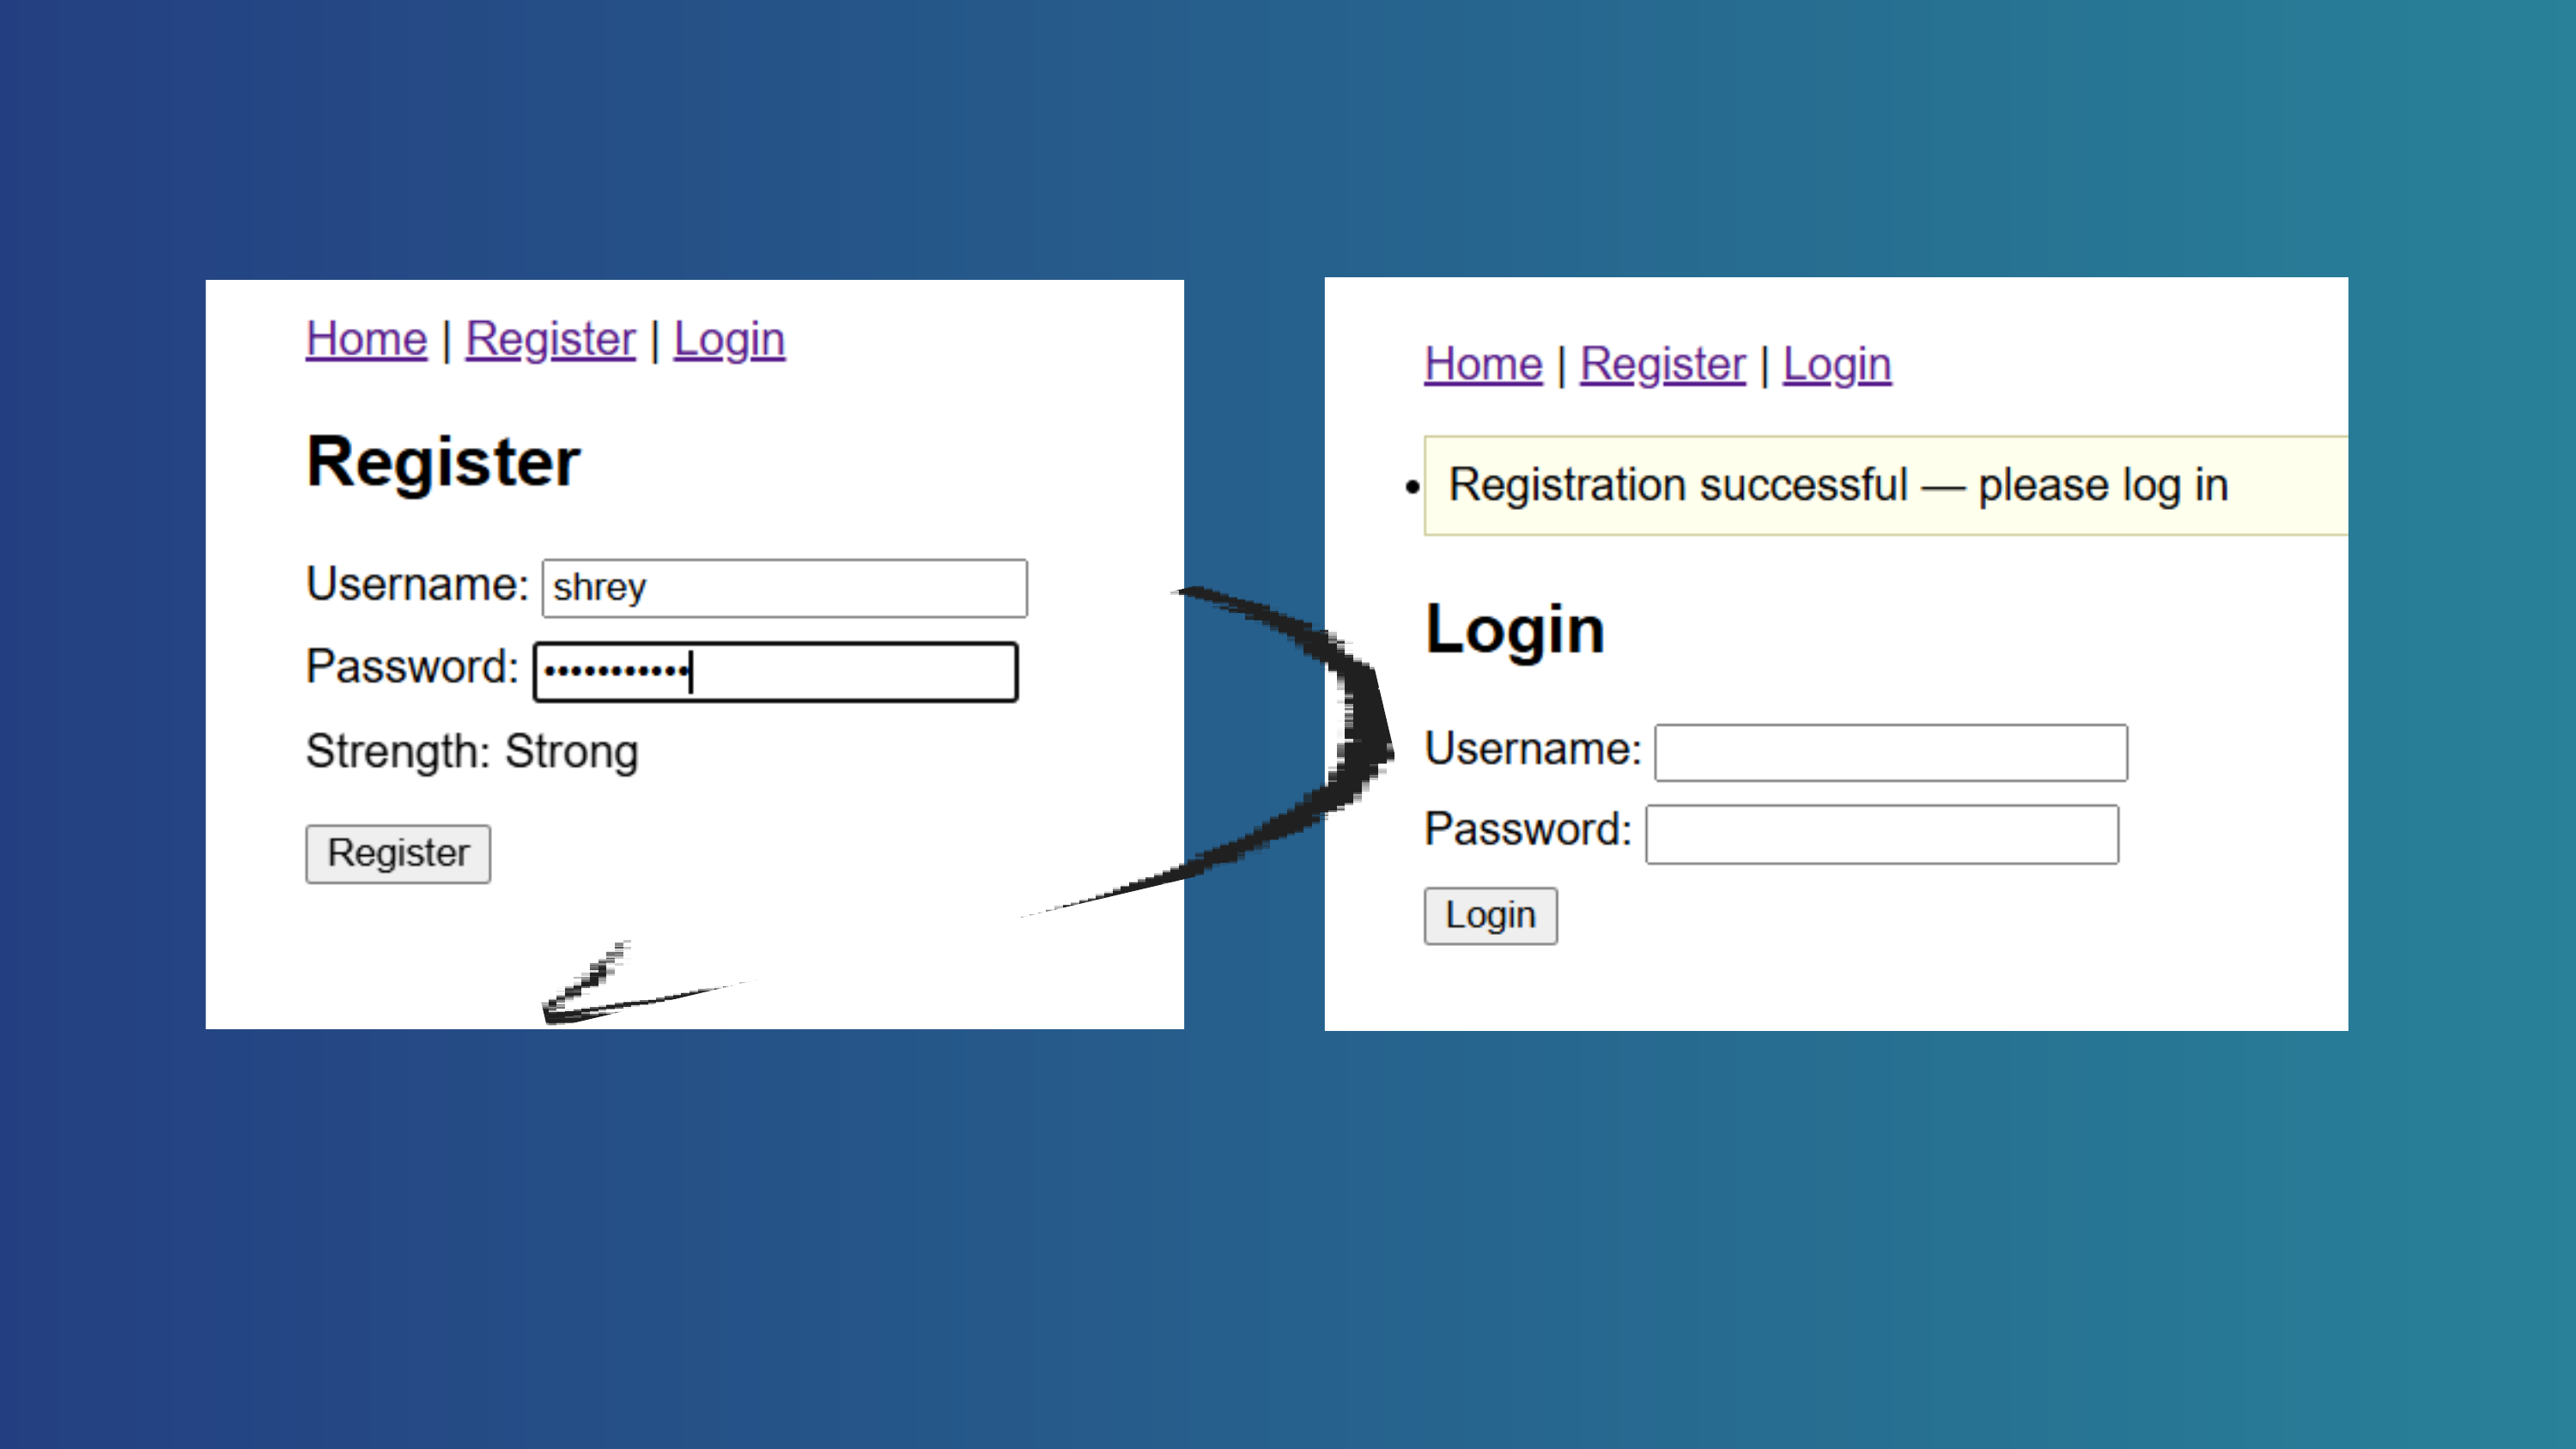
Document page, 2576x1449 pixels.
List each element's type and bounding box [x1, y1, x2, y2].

text_box [483, 550, 1412, 1029]
text_box [1324, 277, 2348, 1031]
text_box [205, 280, 1185, 1029]
